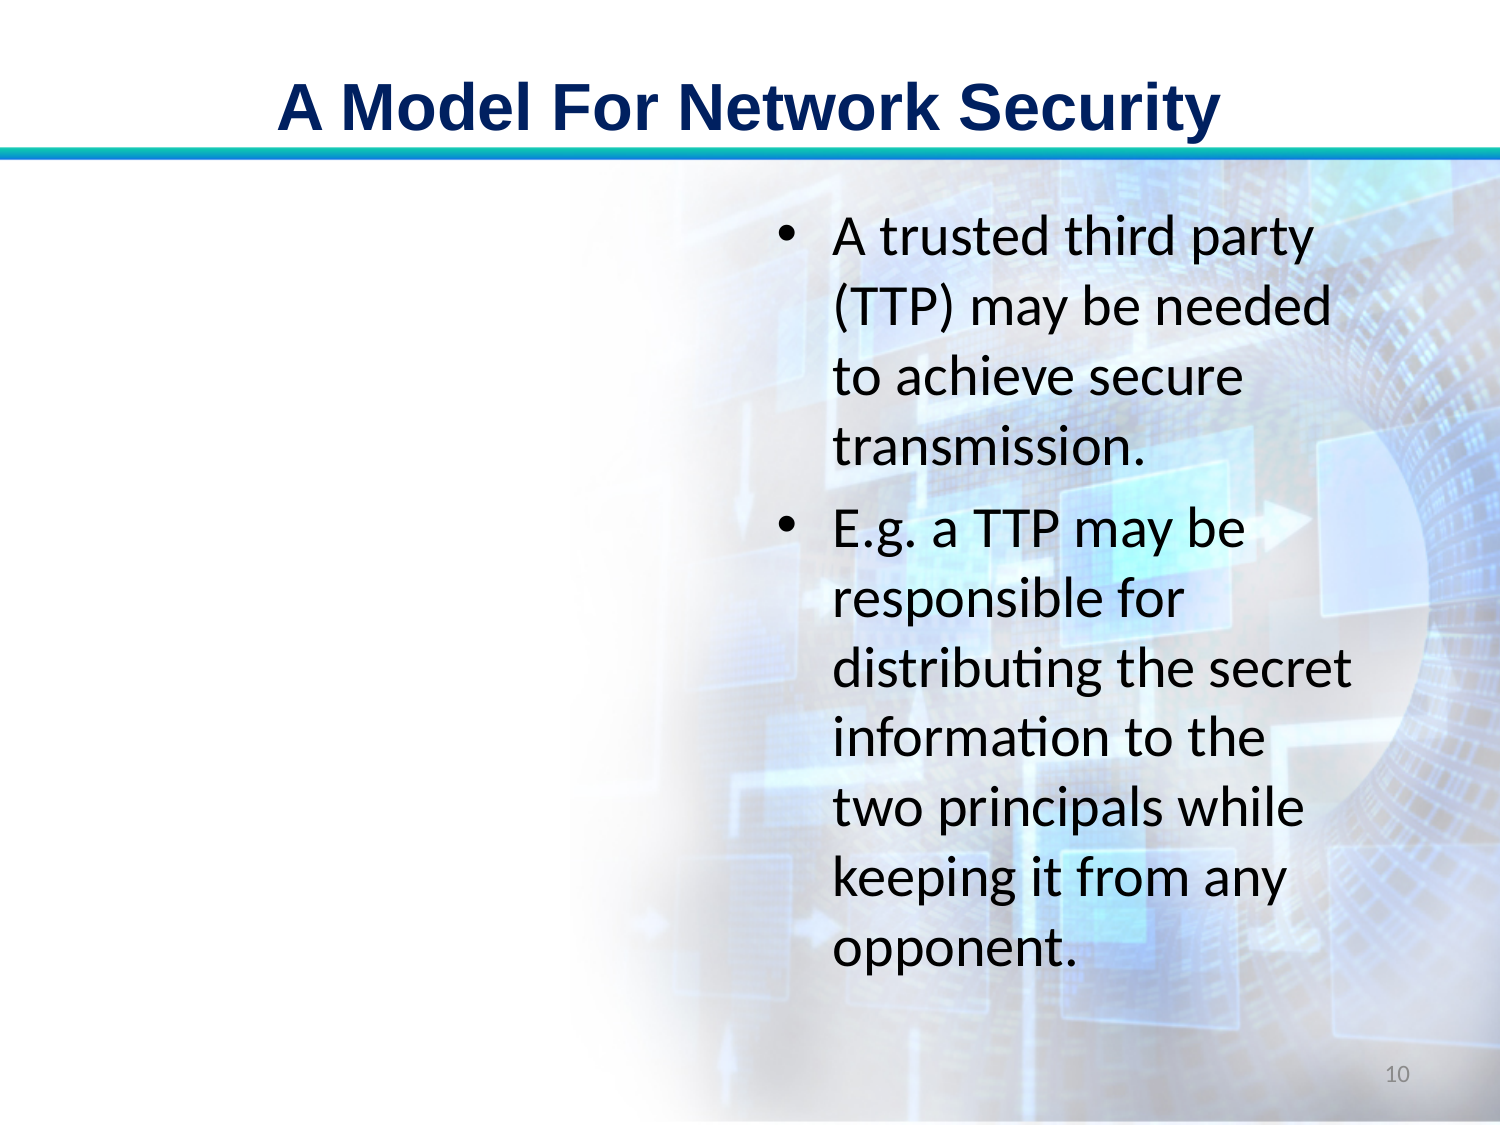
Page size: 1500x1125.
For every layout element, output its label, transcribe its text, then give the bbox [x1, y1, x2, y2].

slide_number 10 [1074, 1042, 1425, 1103]
picture [0, 159, 1500, 1125]
picture [0, 0, 1500, 154]
title A Model For Network Security [75, 30, 1425, 178]
list A trusted third party (TTP) may be needed to achieve secure transmission. E.g. a TTP may be responsible for distributing the secret information to the two principals while keeping it from any opponent. [761, 189, 1383, 1007]
